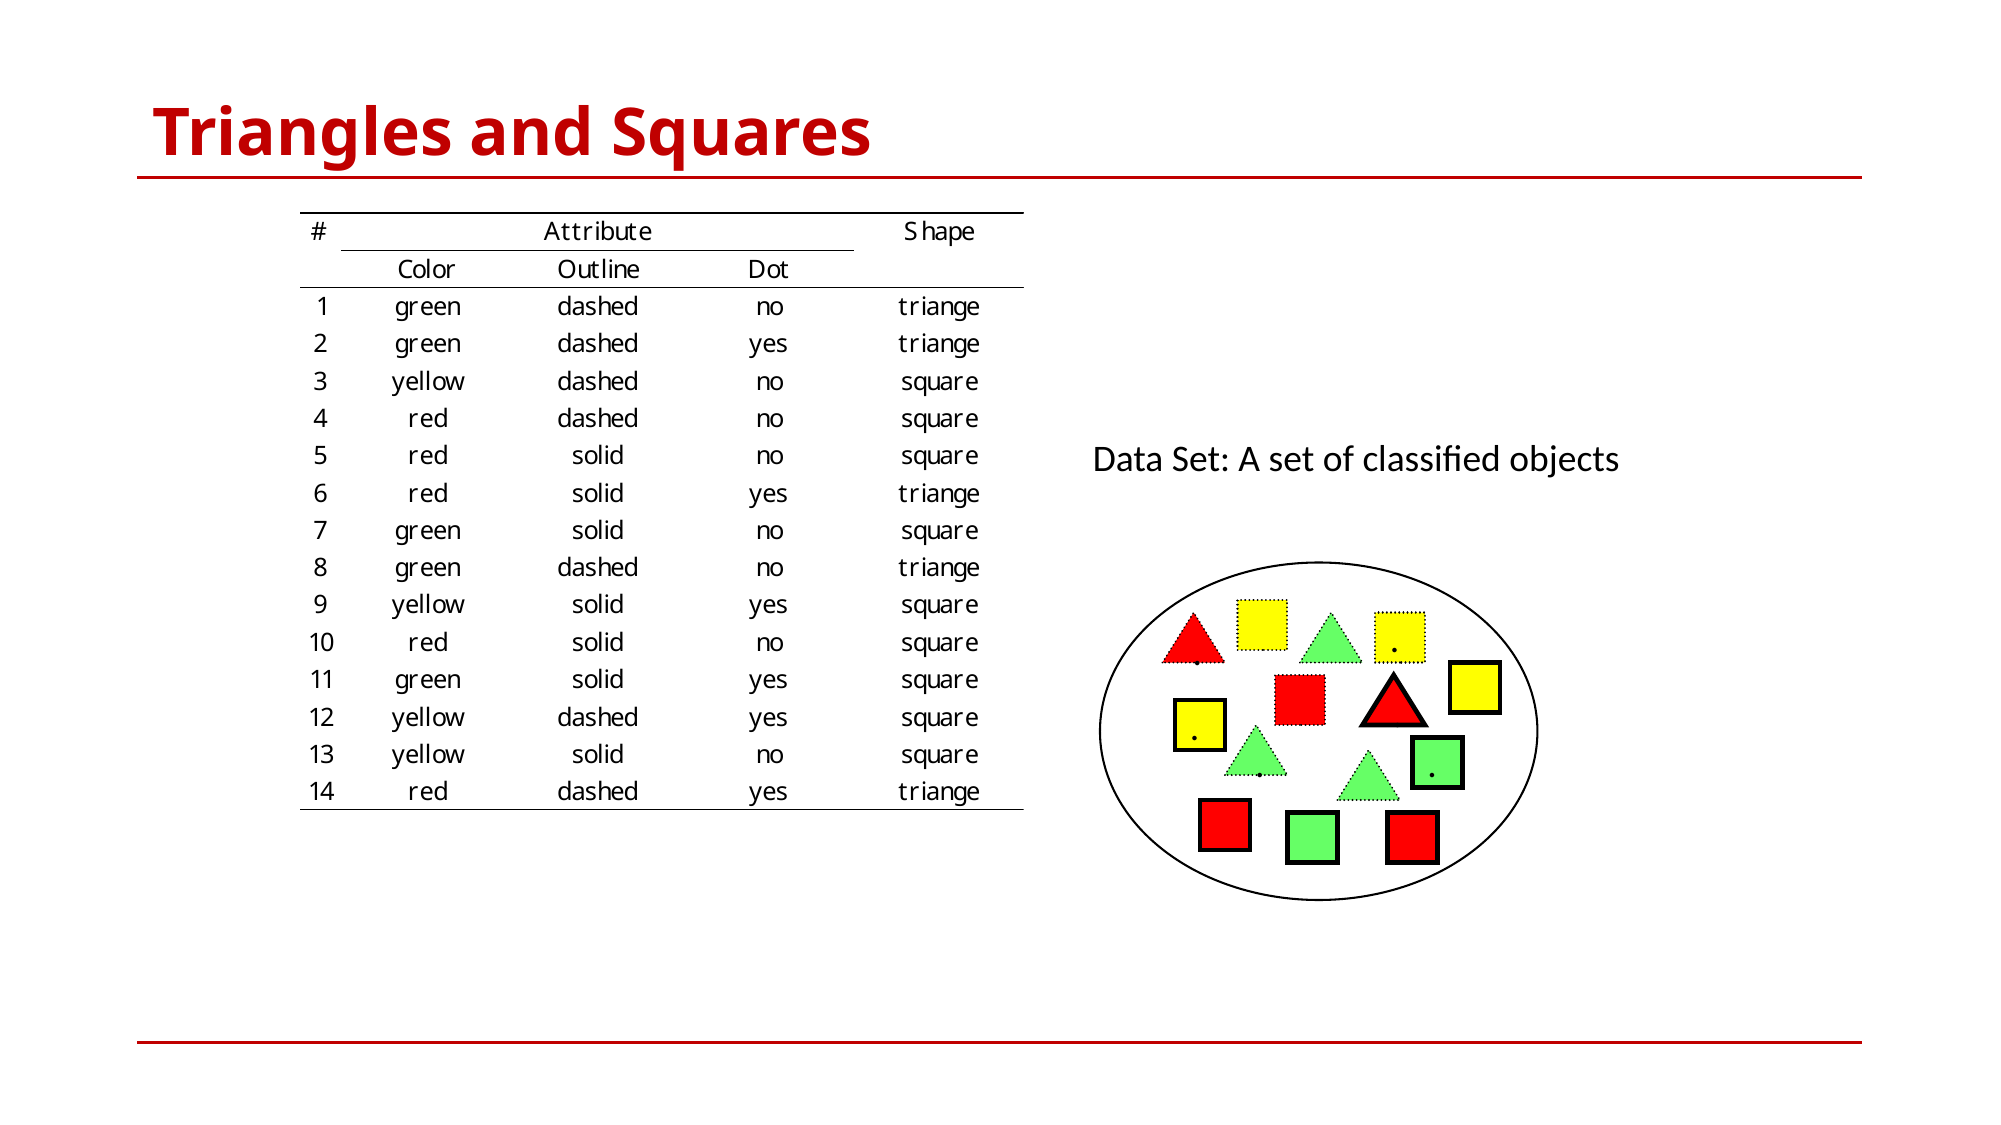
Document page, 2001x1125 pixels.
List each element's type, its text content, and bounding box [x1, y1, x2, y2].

text_box Data Set: A set of classified objects [1078, 426, 1647, 487]
title Triangles and Squares [137, 90, 1863, 178]
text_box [299, 212, 1025, 811]
text_box [1099, 562, 1538, 901]
